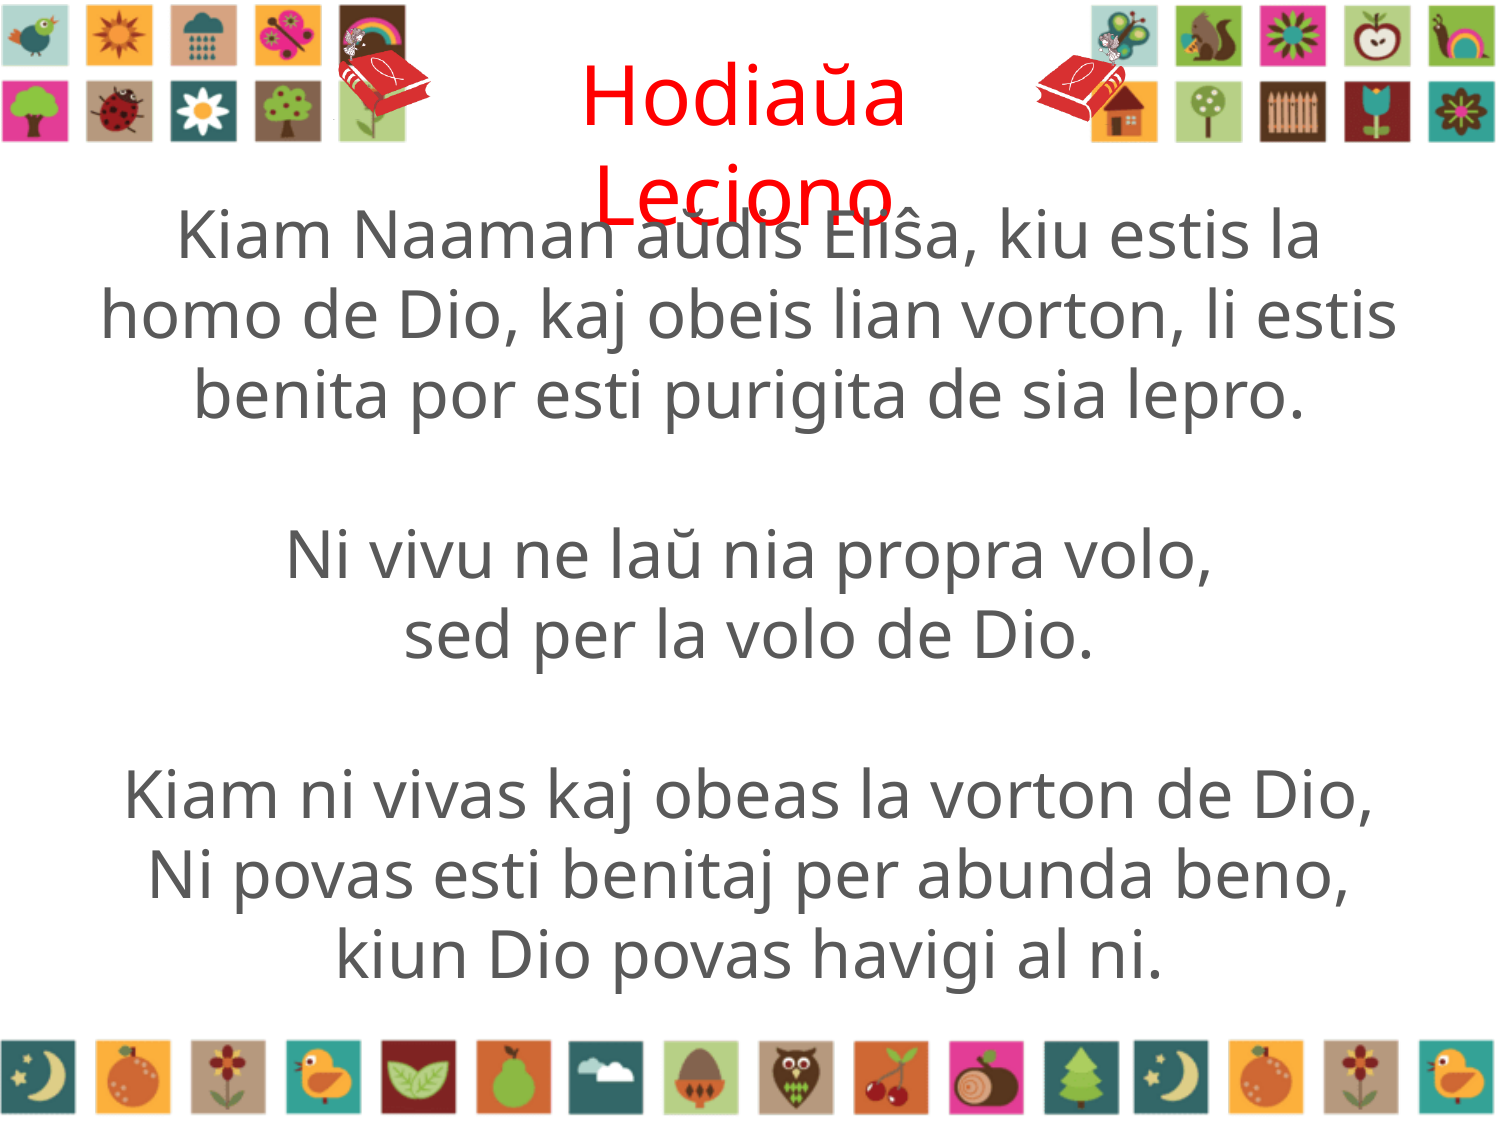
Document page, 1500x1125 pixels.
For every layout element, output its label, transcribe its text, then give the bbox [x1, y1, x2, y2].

picture [1003, 3, 1500, 150]
text_box Kiam Naaman aŭdis Eliŝa, kiu estis la homo de Dio, kaj obeis lian vorton, li estis benita por esti purigita de sia lepro. Ni vivu ne laŭ nia propra volo, sed per la volo de Dio. Kiam ni vivas kaj obeas la vorton de Dio, Ni povas esti benitaj per abunda beno, kiun Dio povas havigi al ni. [76, 184, 1424, 999]
text_box Hodiaŭa Leciono [411, 34, 1077, 184]
picture [0, 3, 463, 150]
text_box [0, 1028, 1500, 1118]
